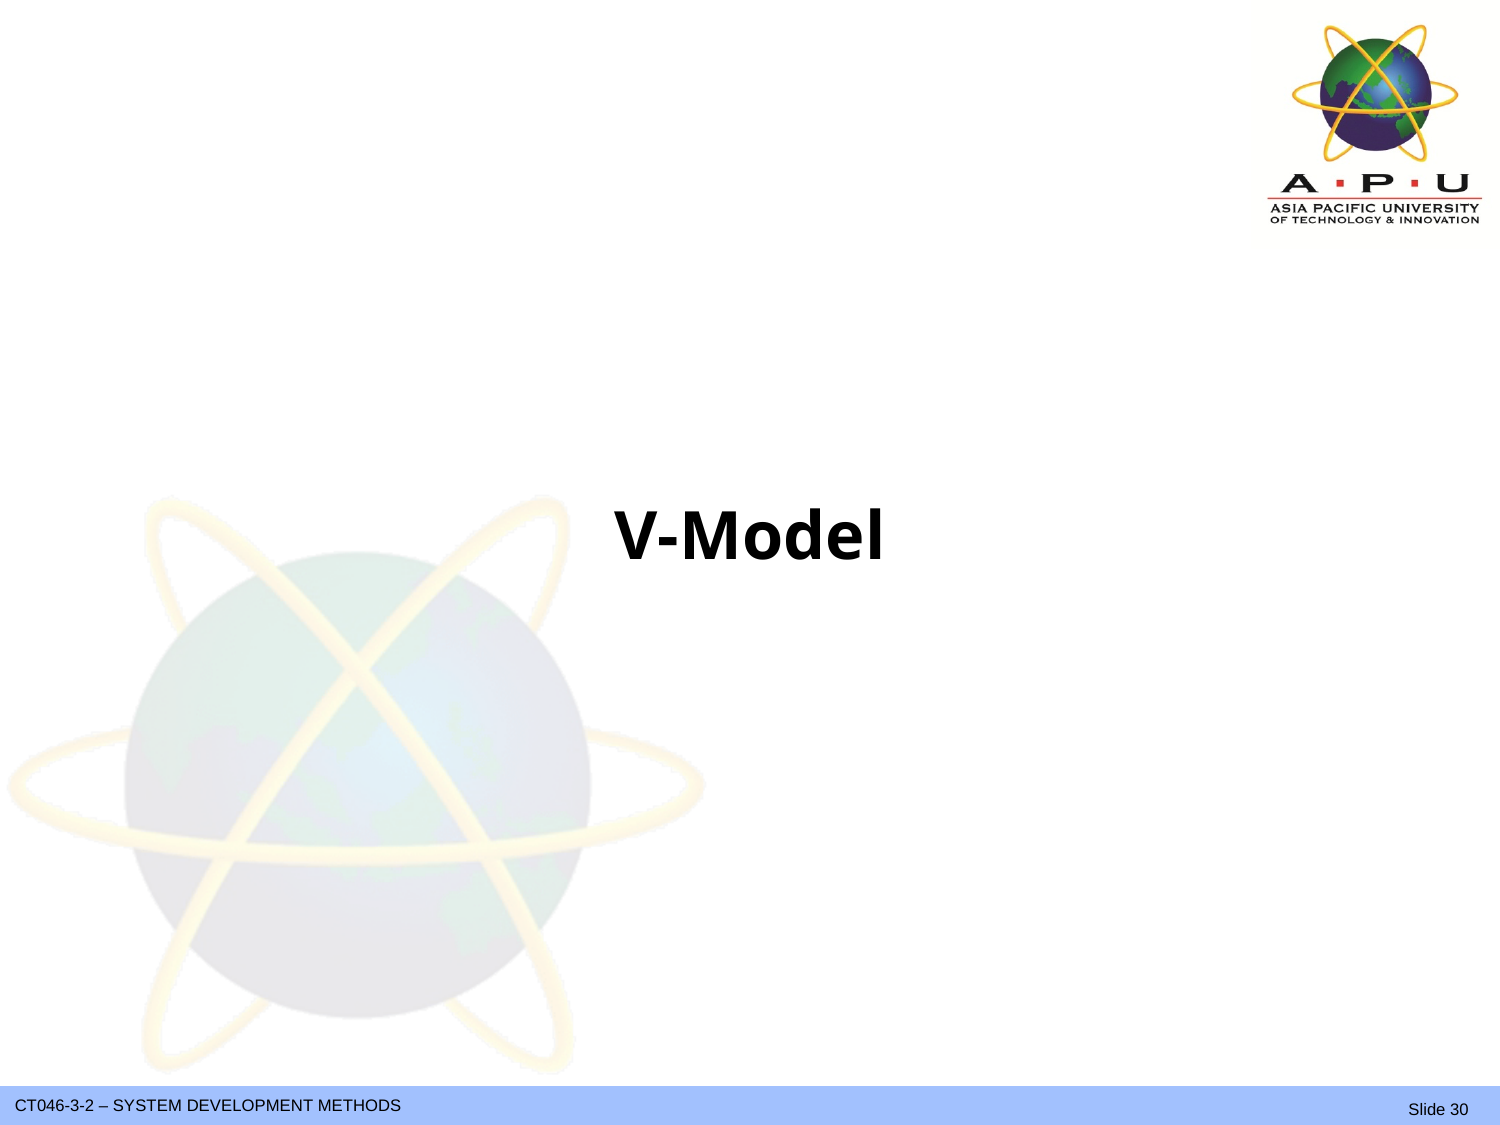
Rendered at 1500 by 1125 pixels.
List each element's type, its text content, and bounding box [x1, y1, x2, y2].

title V-Model [172, 438, 1328, 627]
picture [1251, 0, 1500, 249]
